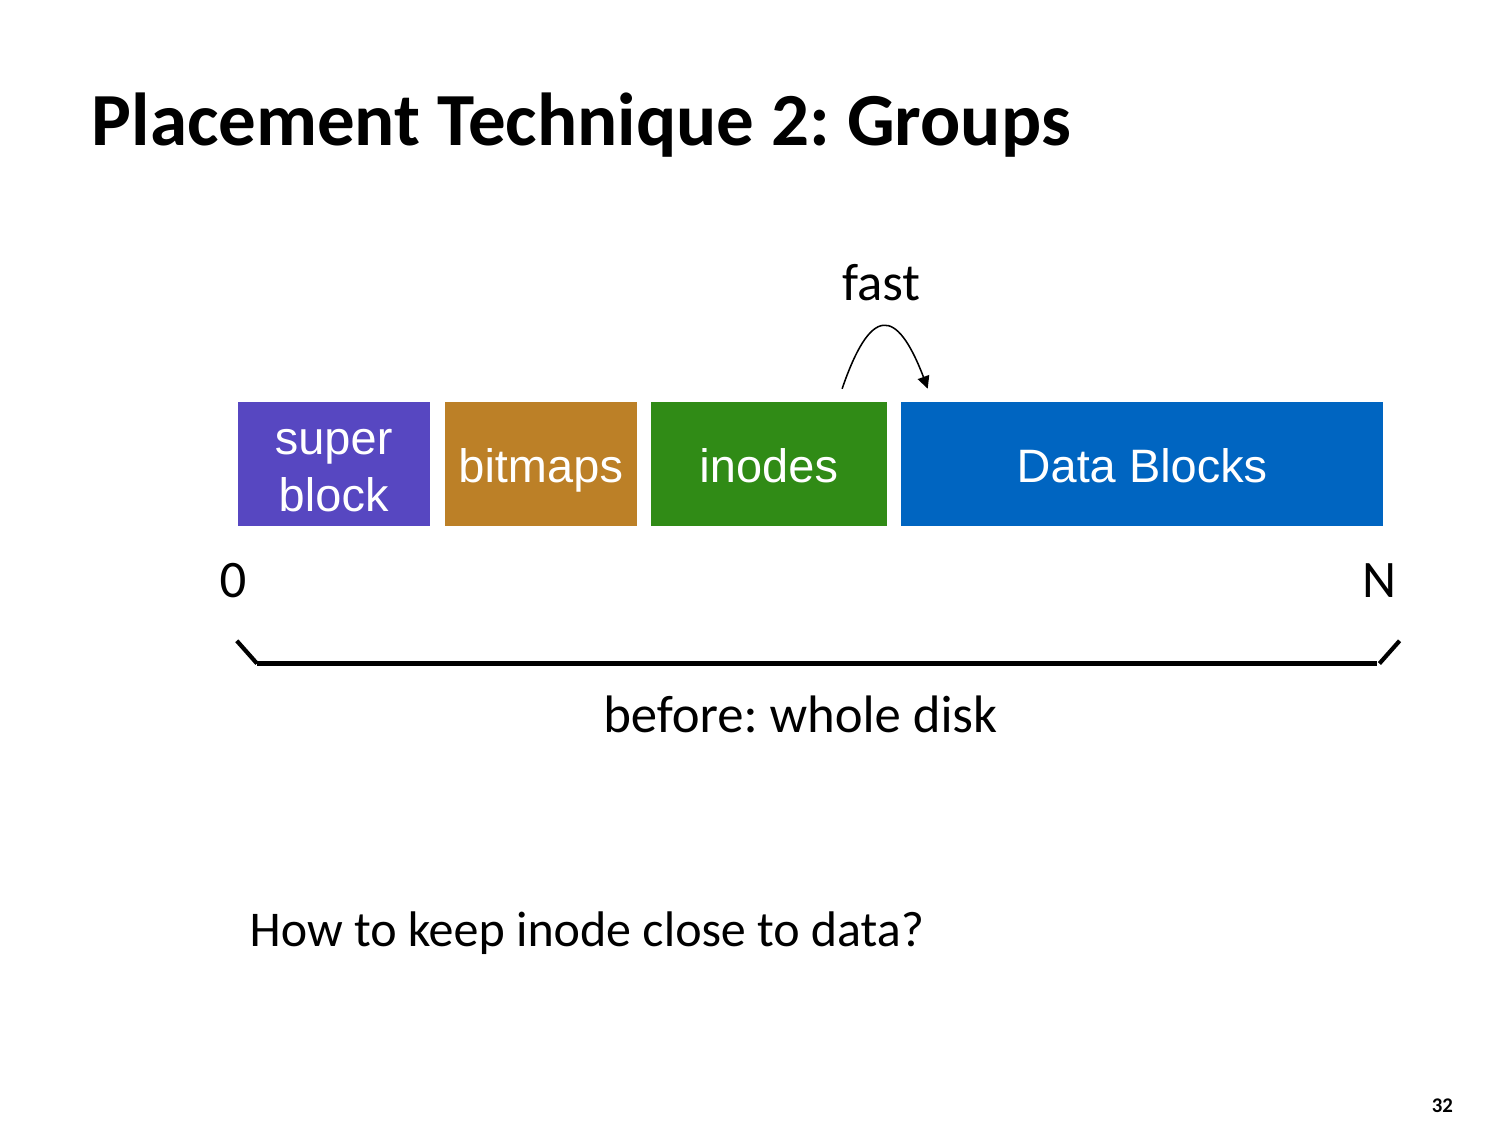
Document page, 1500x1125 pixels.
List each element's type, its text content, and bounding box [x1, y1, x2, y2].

text_box [841, 324, 930, 390]
text_box before: whole disk [597, 674, 1004, 749]
text_box super block [234, 399, 433, 529]
text_box Data Blocks [897, 399, 1387, 529]
text_box inodes [647, 399, 891, 529]
text_box N [1356, 539, 1403, 614]
text_box How to keep inode close to data? [234, 888, 1166, 964]
text_box bitmaps [441, 399, 640, 529]
text_box fast [836, 241, 927, 317]
text_box 0 [213, 539, 253, 614]
title Placement Technique 2: Groups [76, 10, 1432, 221]
